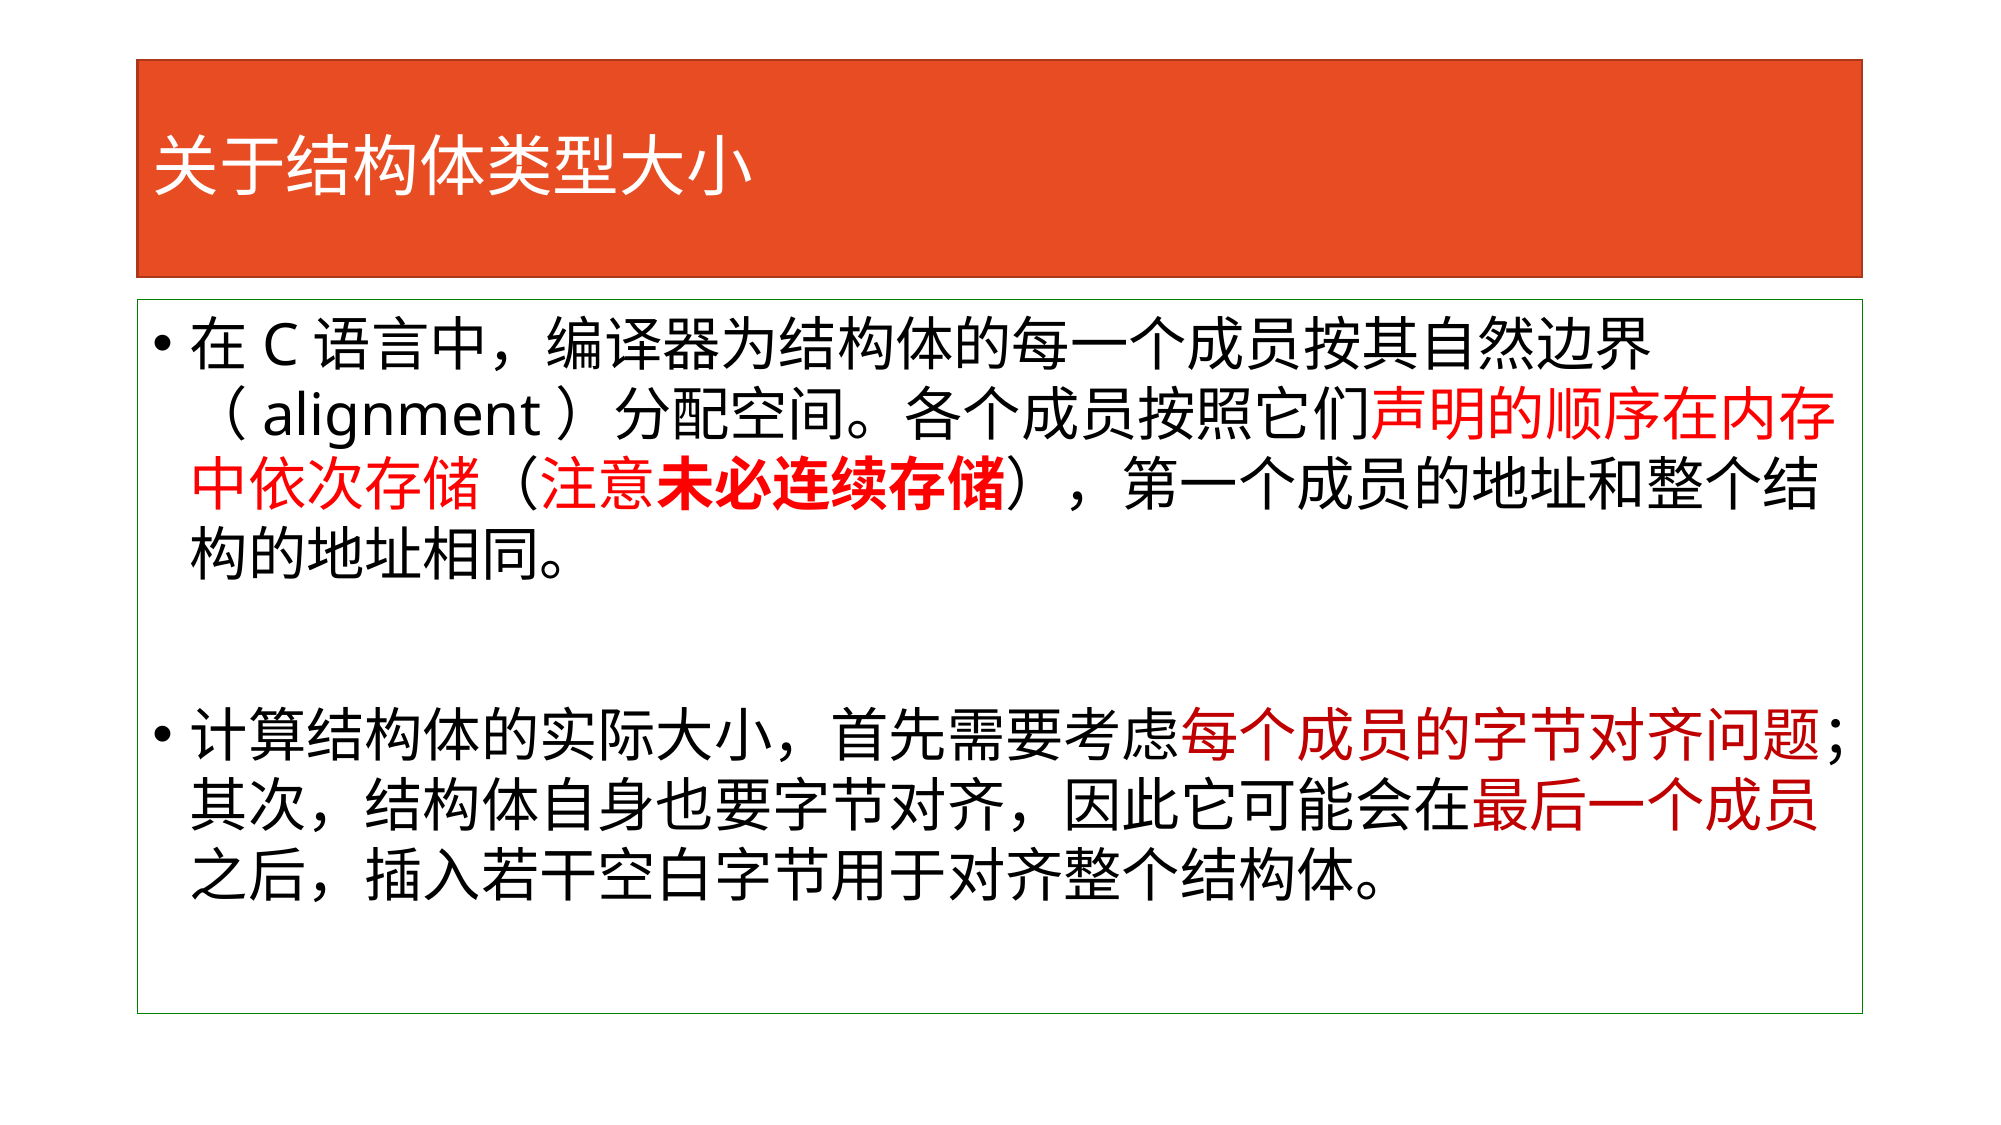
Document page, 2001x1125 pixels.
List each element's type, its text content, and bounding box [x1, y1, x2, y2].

title 关于结构体类型大小 [136, 59, 1863, 278]
list 在C语言中，编译器为结构体的每一个成员按其自然边界（alignment）分配空间。各个成员按照它们声明的顺序在内存中依次存储（注意未必连续存储），第一个成员的地址和整个结构的地址相同。 计算结构体的实际大小，首先需要考虑每个成员的字节对齐问题；其次，结构体自身也要字节对齐，因此它可能会在最后一个成员之后，插入若干空白字节用于对齐整个结构体。 [137, 299, 1863, 1014]
